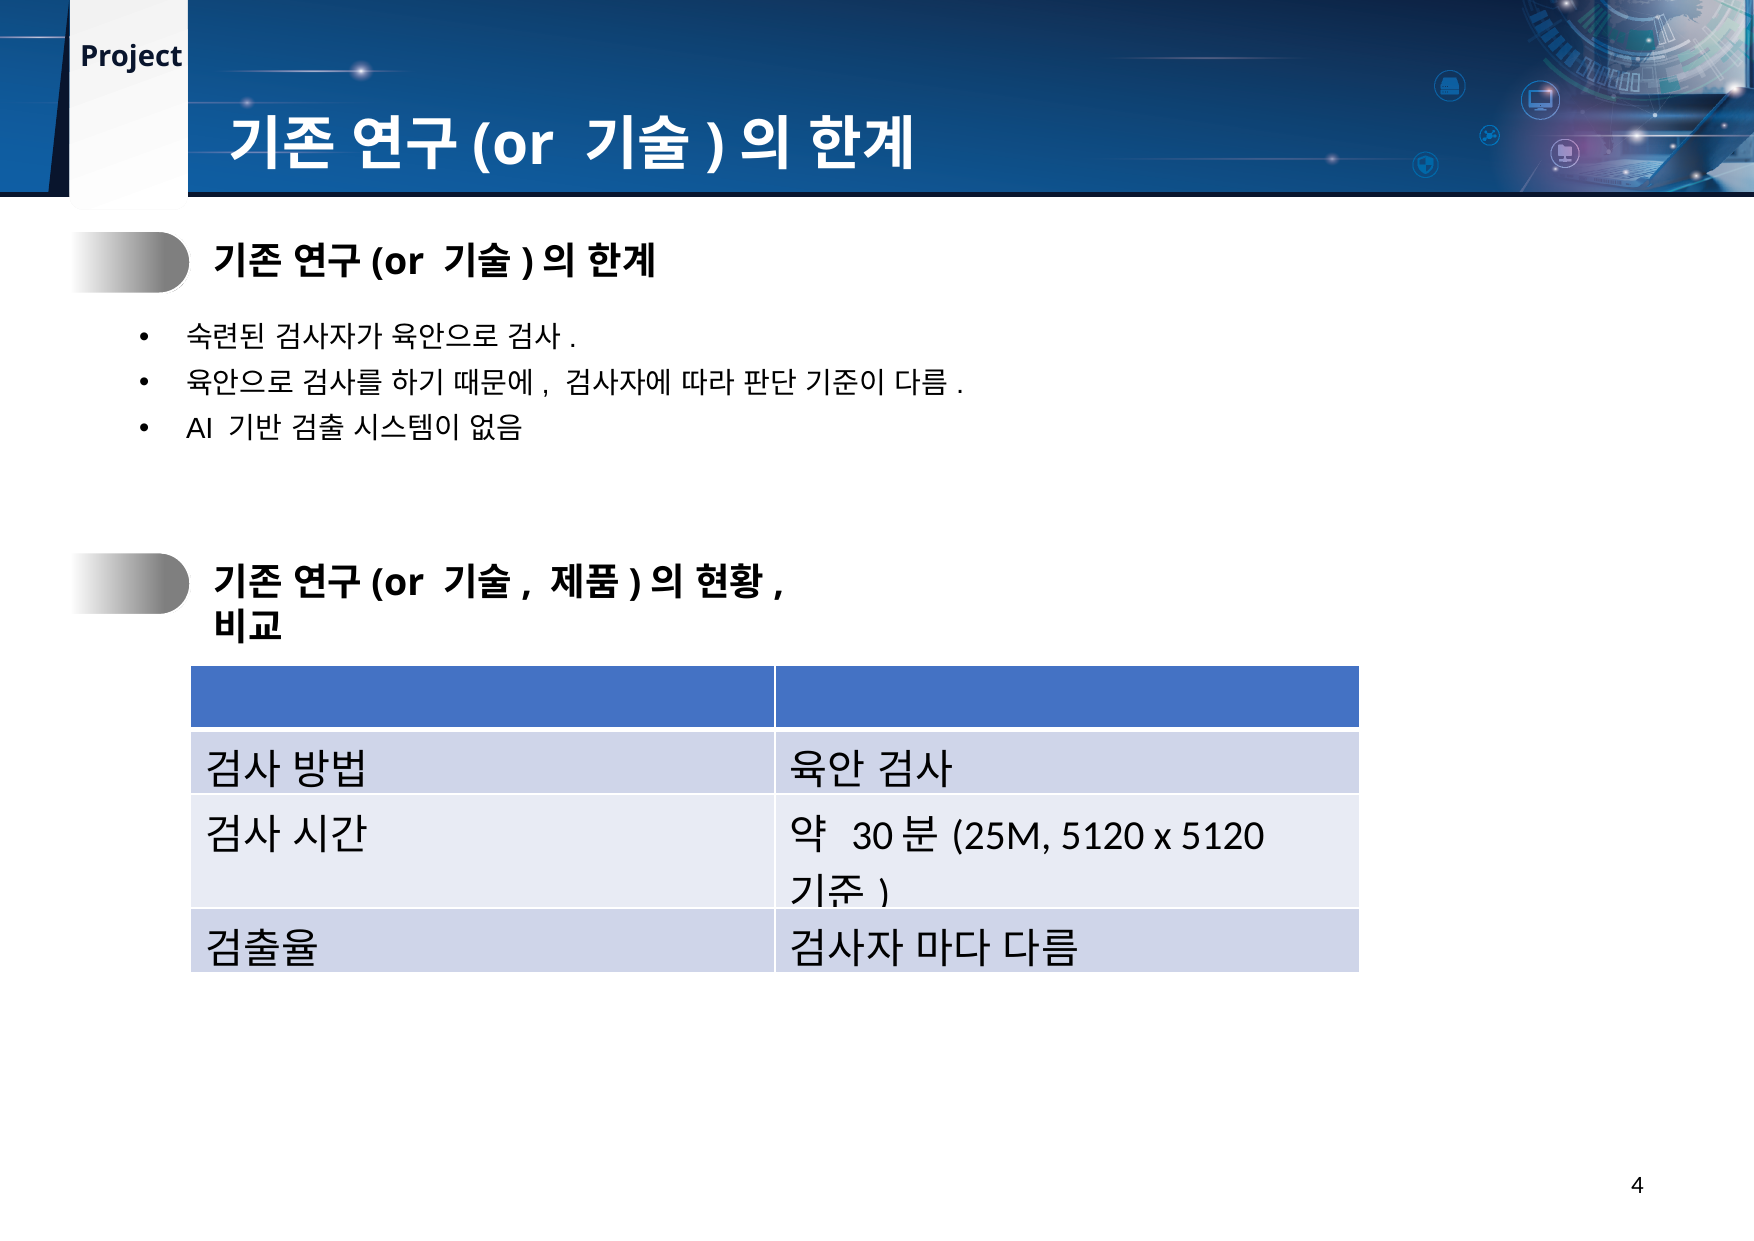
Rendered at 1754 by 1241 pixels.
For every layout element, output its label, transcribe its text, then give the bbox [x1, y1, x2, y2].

table_cell 검출율 [191, 909, 774, 972]
text_box 숙련된 검사자가 육안으로 검사. 육안으로 검사를 하기 때문에, 검사자에 따라 판단 기준이 다름. AI 기반 검출 시스템이 없음 [124, 300, 1129, 452]
table_cell 검사자 마다 다름 [776, 909, 1359, 972]
text_box 기존 연구(or 기술)의 한계 [213, 98, 1522, 184]
picture [188, 0, 1754, 192]
table_cell 검사 방법 [191, 732, 774, 793]
text_box 4 [1616, 1160, 1752, 1206]
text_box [70, 230, 710, 294]
table_cell 검사 시간 [191, 795, 774, 907]
table_header [776, 666, 1359, 727]
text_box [70, 552, 857, 615]
table_cell 육안 검사 [776, 732, 1359, 793]
table_header [191, 666, 774, 727]
table_cell 약 30분(25M, 5120 x 5120 기준) [776, 795, 1359, 907]
picture [0, 0, 69, 192]
